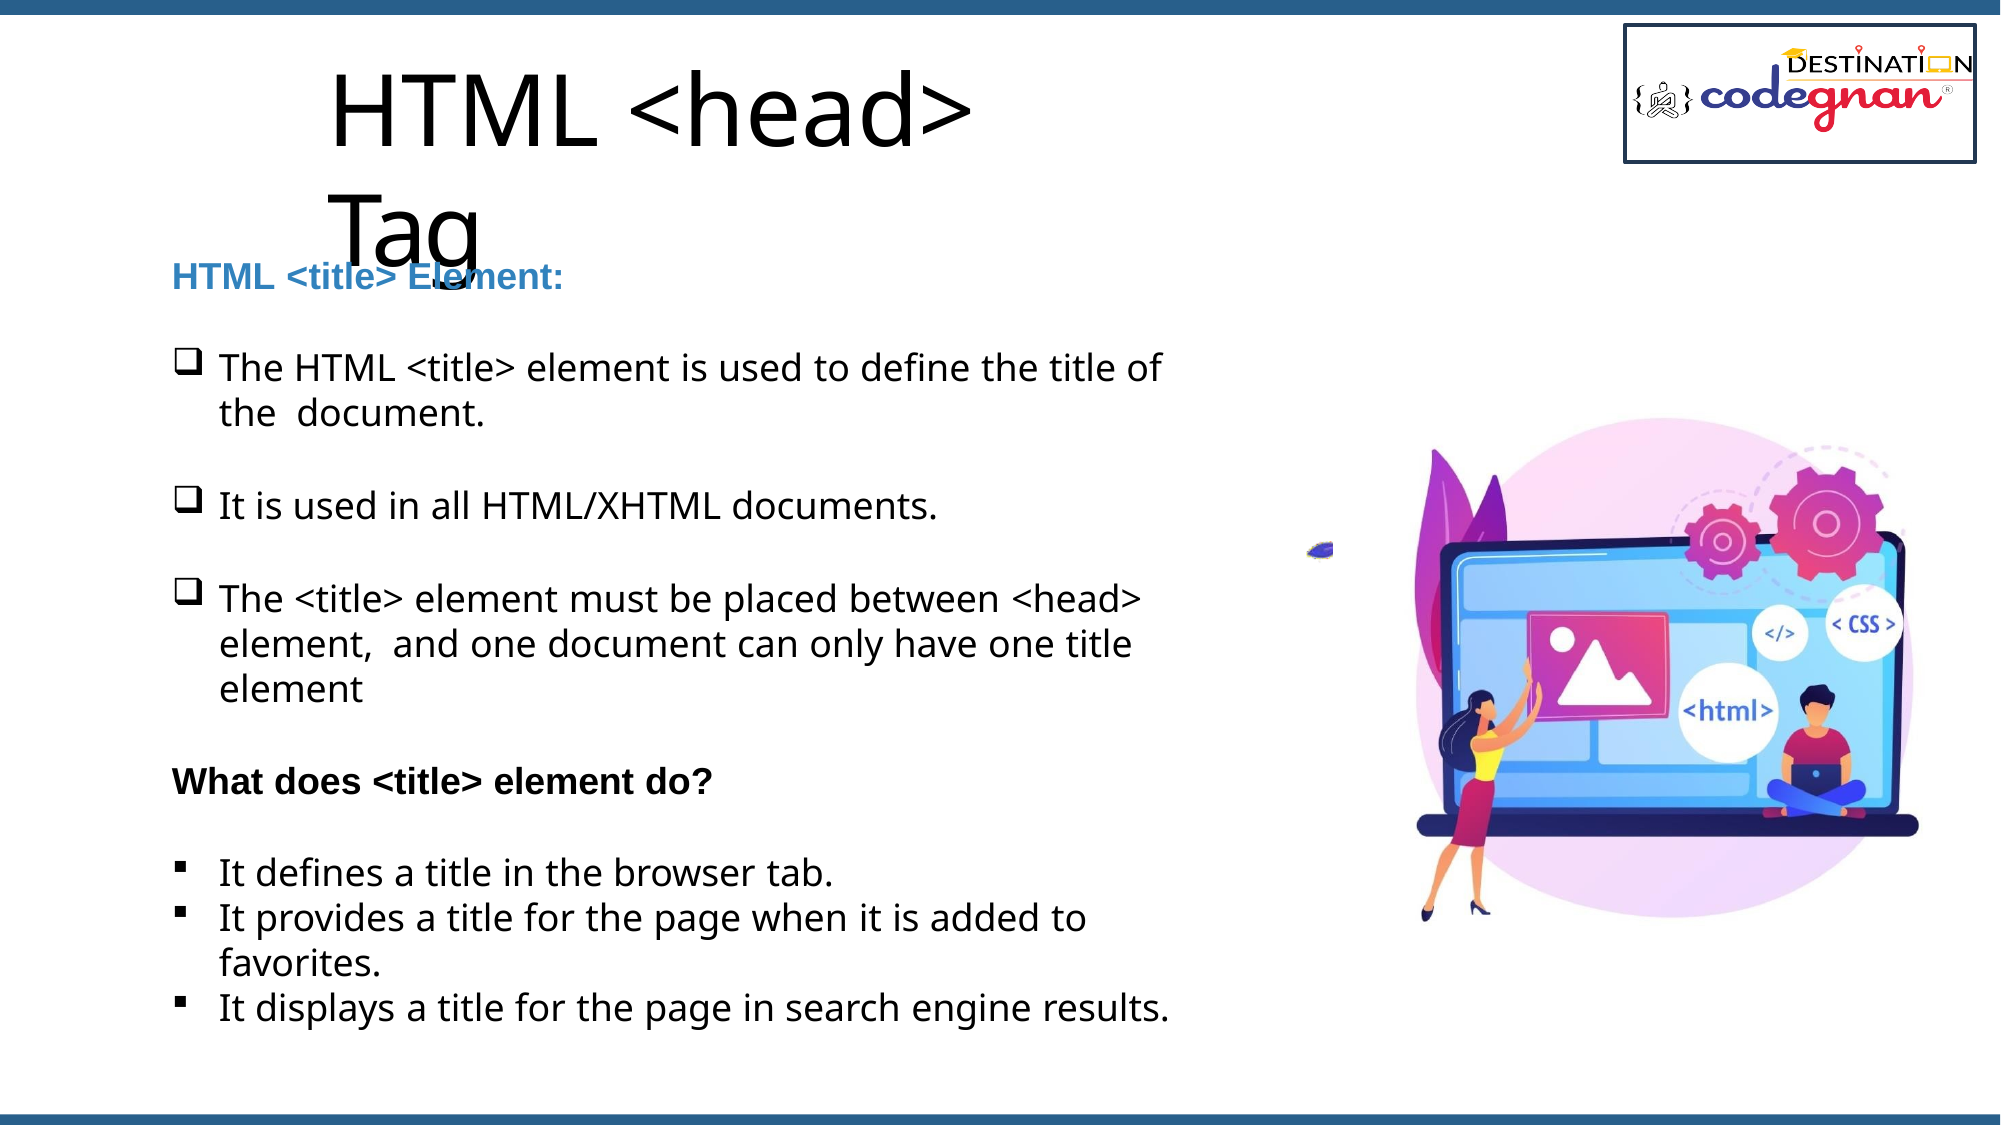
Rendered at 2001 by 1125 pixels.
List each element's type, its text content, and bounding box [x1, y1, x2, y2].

title HTML <head> Tag [325, 44, 1154, 250]
text_box HTML <title> Element: The HTML <title> element is used to define the title of the document. It is used in all HTML/XHTML documents. The <title> element must be placed between <head> element, and one document can only have one title element What does <title> element do? It defines a title in the browser tab. It provides a title for the page when it is added to favorites. It displays a title for the page in search engine results. [169, 250, 1250, 1030]
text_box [1306, 335, 2000, 1003]
text_box [1623, 23, 1977, 164]
